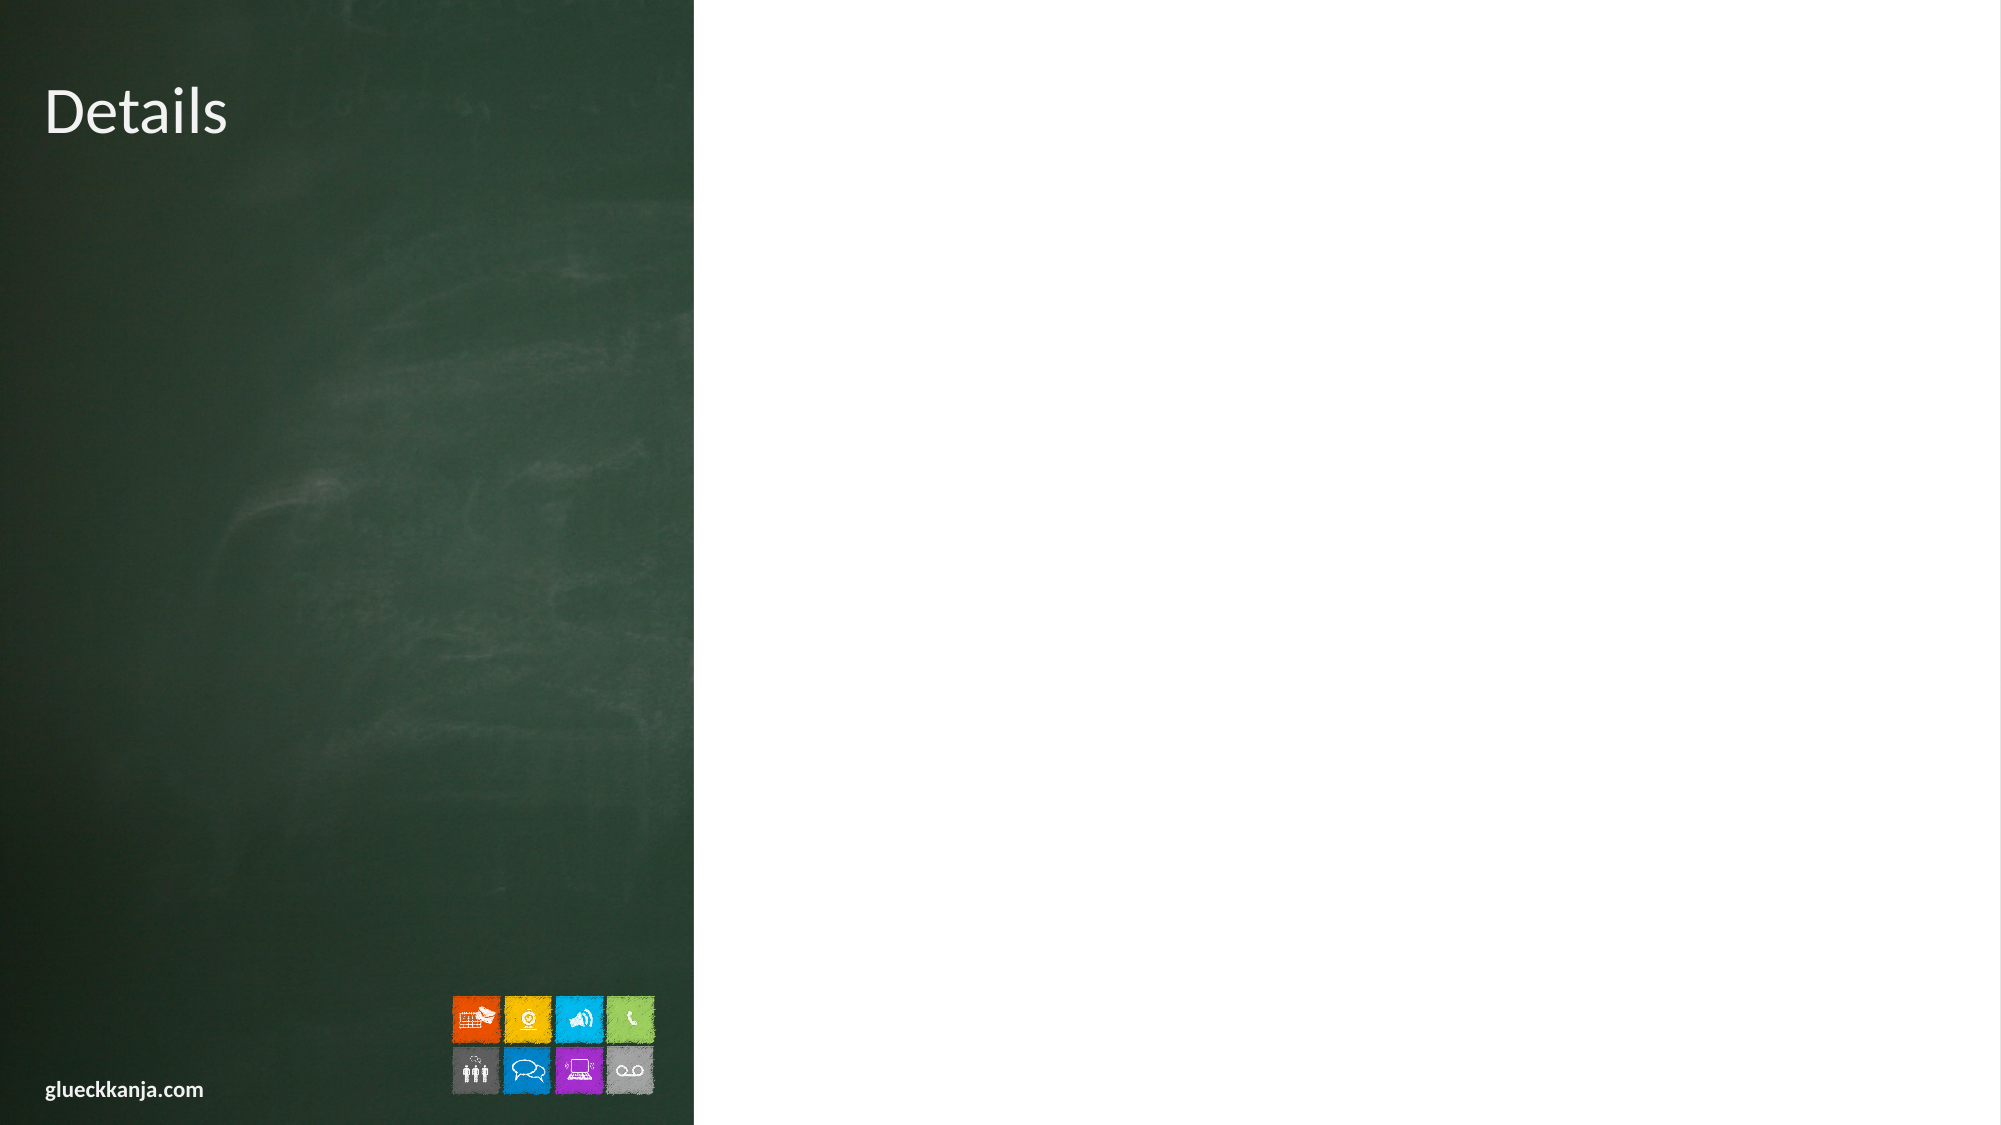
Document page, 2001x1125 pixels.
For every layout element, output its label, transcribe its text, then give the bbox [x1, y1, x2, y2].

picture [0, 0, 693, 1125]
title Details [29, 59, 657, 538]
